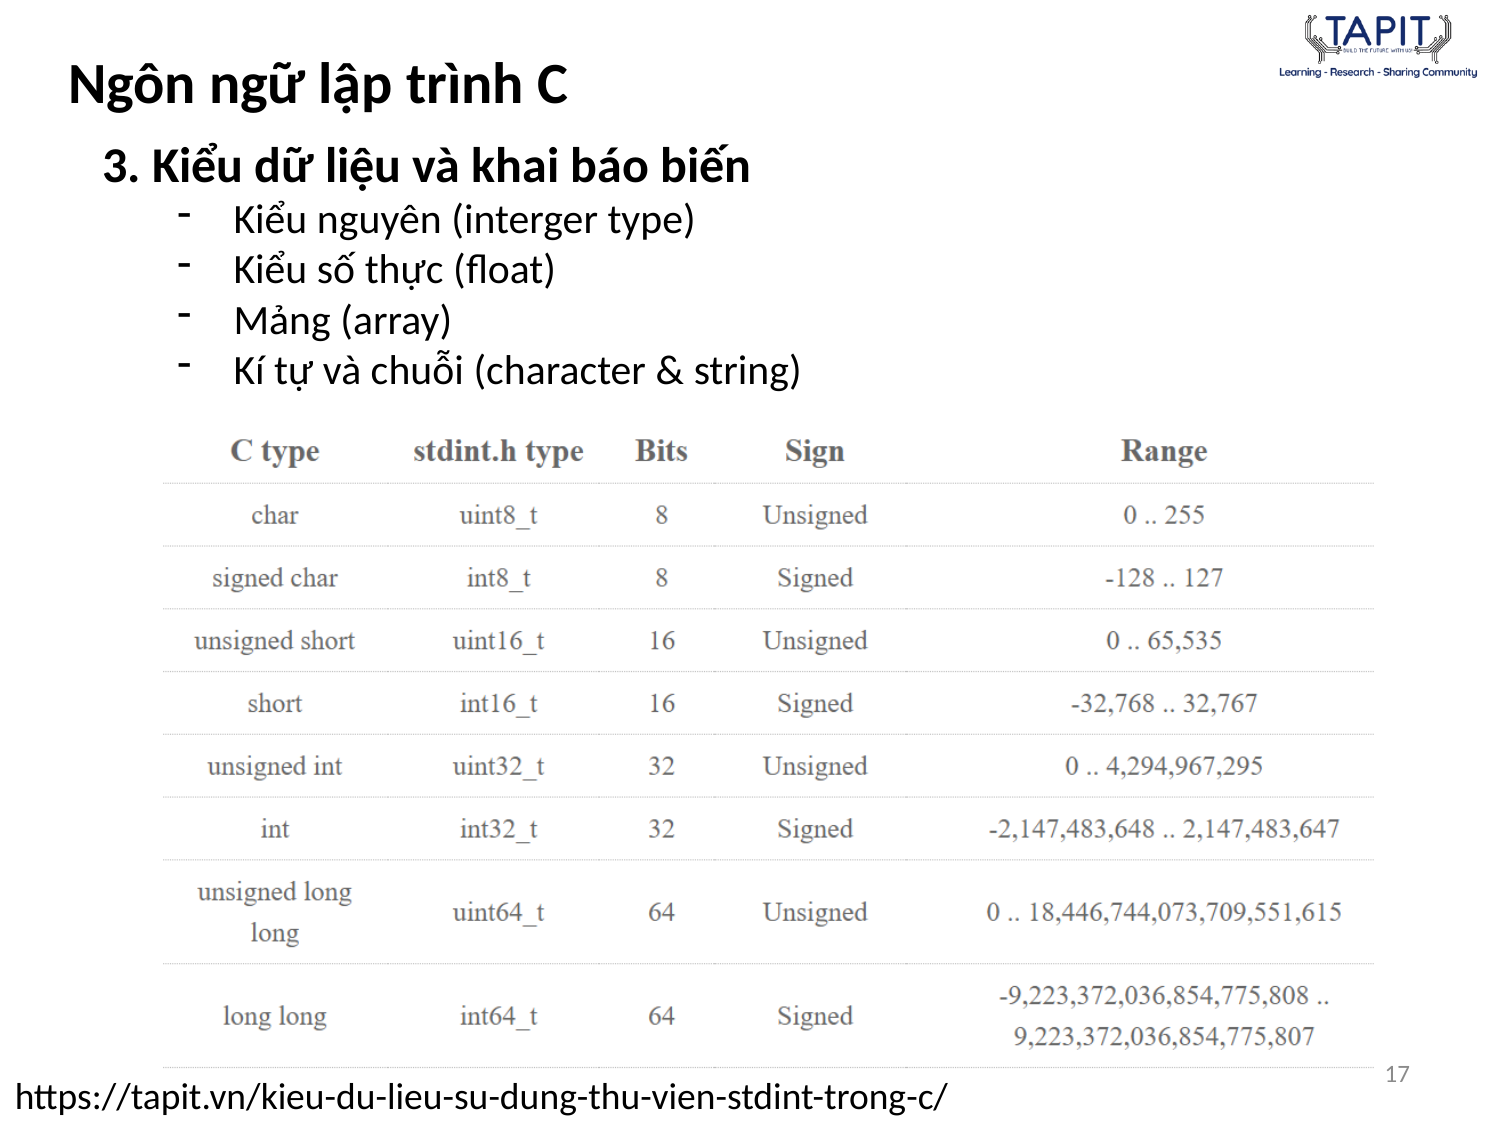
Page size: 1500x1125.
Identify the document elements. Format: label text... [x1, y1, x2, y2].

picture [1274, 12, 1488, 79]
slide_number 17 [1074, 1042, 1425, 1103]
text_box Ngôn ngữ lập trình C [53, 37, 584, 123]
text_box 3. Kiểu dữ liệu và khai báo biến Kiểu nguyên (interger type) Kiểu số thực (float) Mảng (array) Kí tự và chuỗi (character & string) [87, 124, 1450, 460]
picture [162, 420, 1376, 1076]
text_box https://tapit.vn/kieu-du-lieu-su-dung-thu-vien-stdint-trong-c/ [0, 1064, 1288, 1125]
